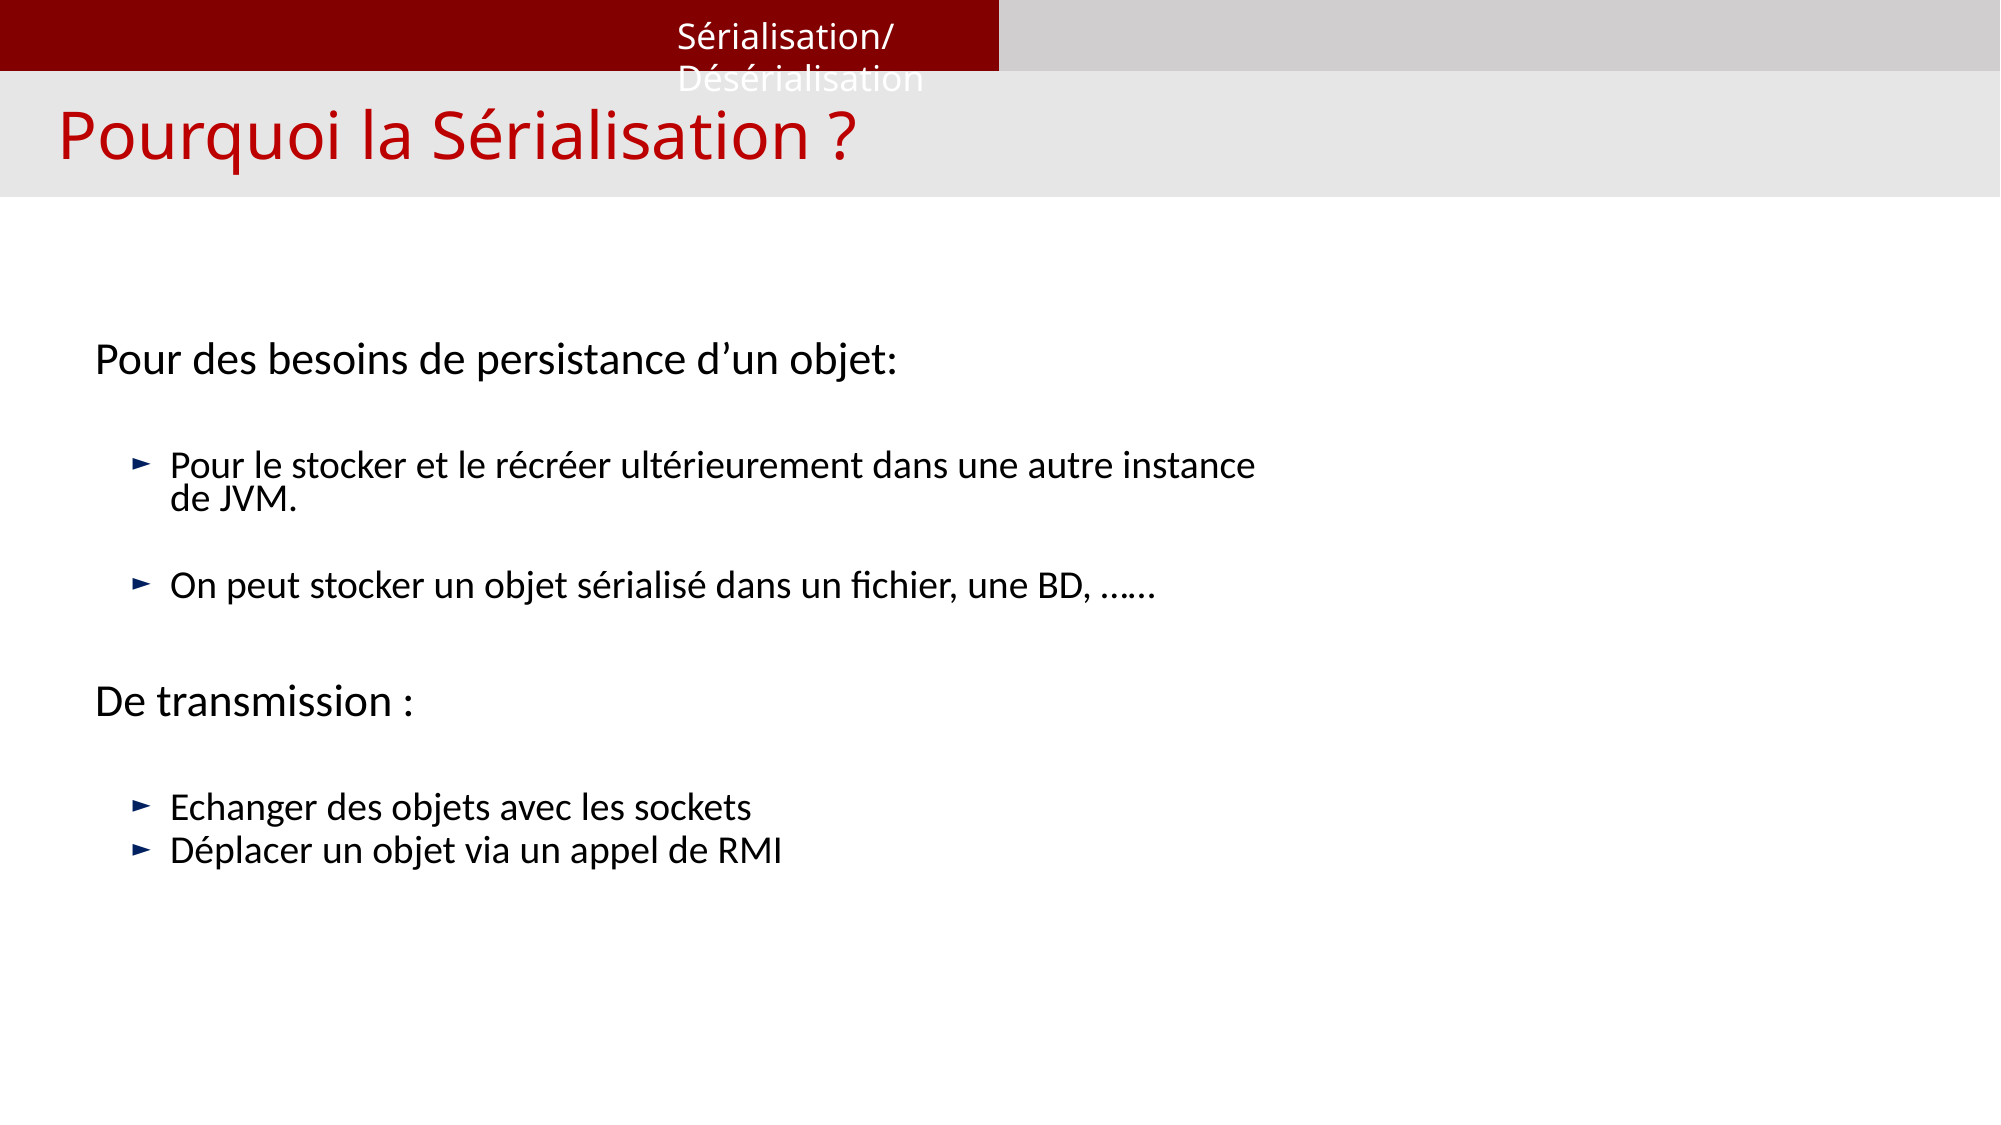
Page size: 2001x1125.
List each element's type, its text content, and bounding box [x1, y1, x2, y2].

text_box Sérialisation/Désérialisation [662, 6, 1000, 107]
text_box [999, 0, 2000, 71]
text_box [0, 71, 2000, 196]
list Pour des besoins de persistance d’un objet: Pour le stocker et le récréer ultérieurement dans une autre instance de JVM. On peut stocker un objet sérialisé dans un fichier, une BD, …… De transmission : Echanger des objets avec les sockets Déplacer un objet via un appel de RMI [42, 336, 1318, 1087]
text_box [0, 0, 999, 71]
text_box Pourquoi la Sérialisation ? [42, 86, 1556, 181]
